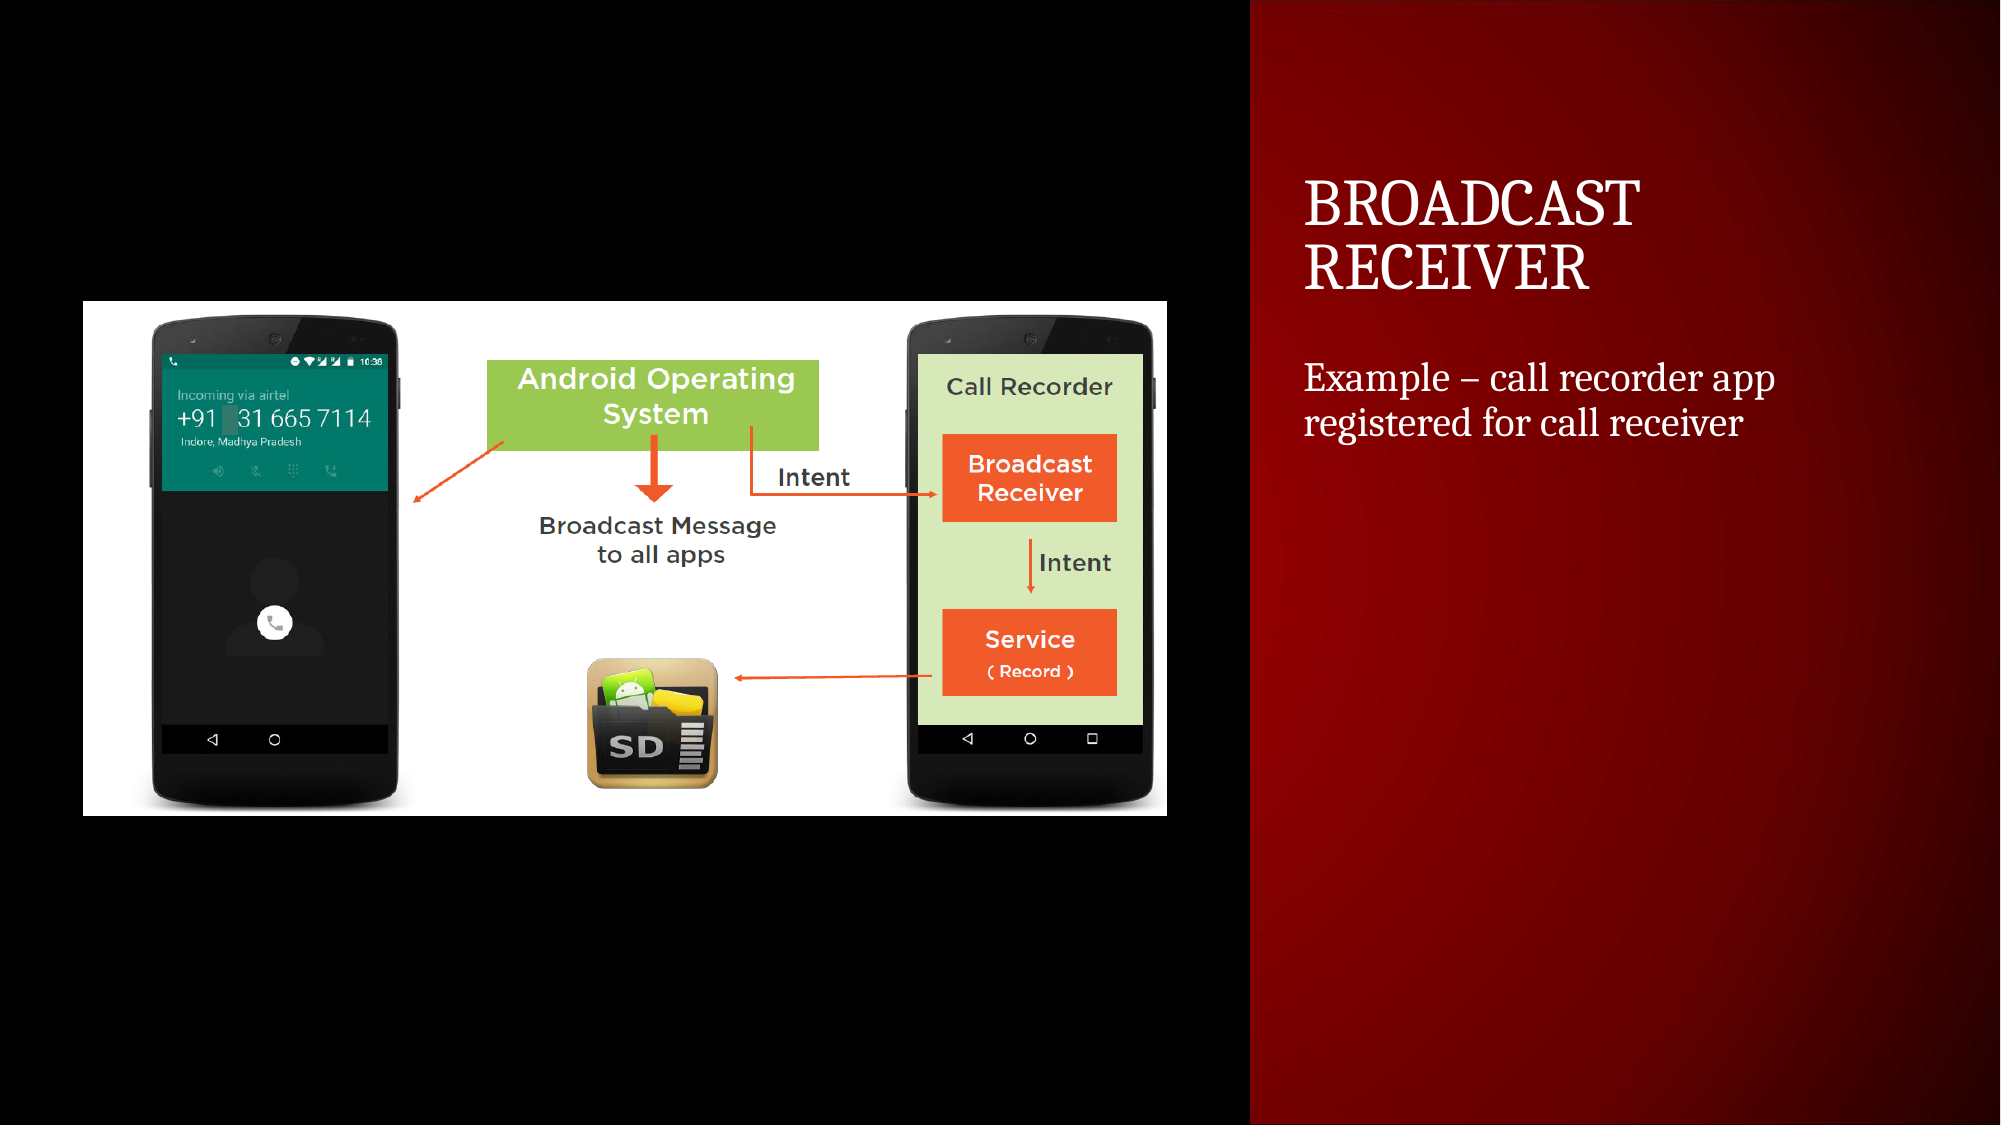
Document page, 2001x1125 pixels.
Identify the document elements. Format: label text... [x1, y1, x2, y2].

picture [1250, 0, 2001, 1125]
title Broadcast receiver [1283, 79, 1933, 313]
list Example – call recorder app registered for call receiver [1283, 345, 1933, 1046]
picture [83, 300, 1168, 817]
